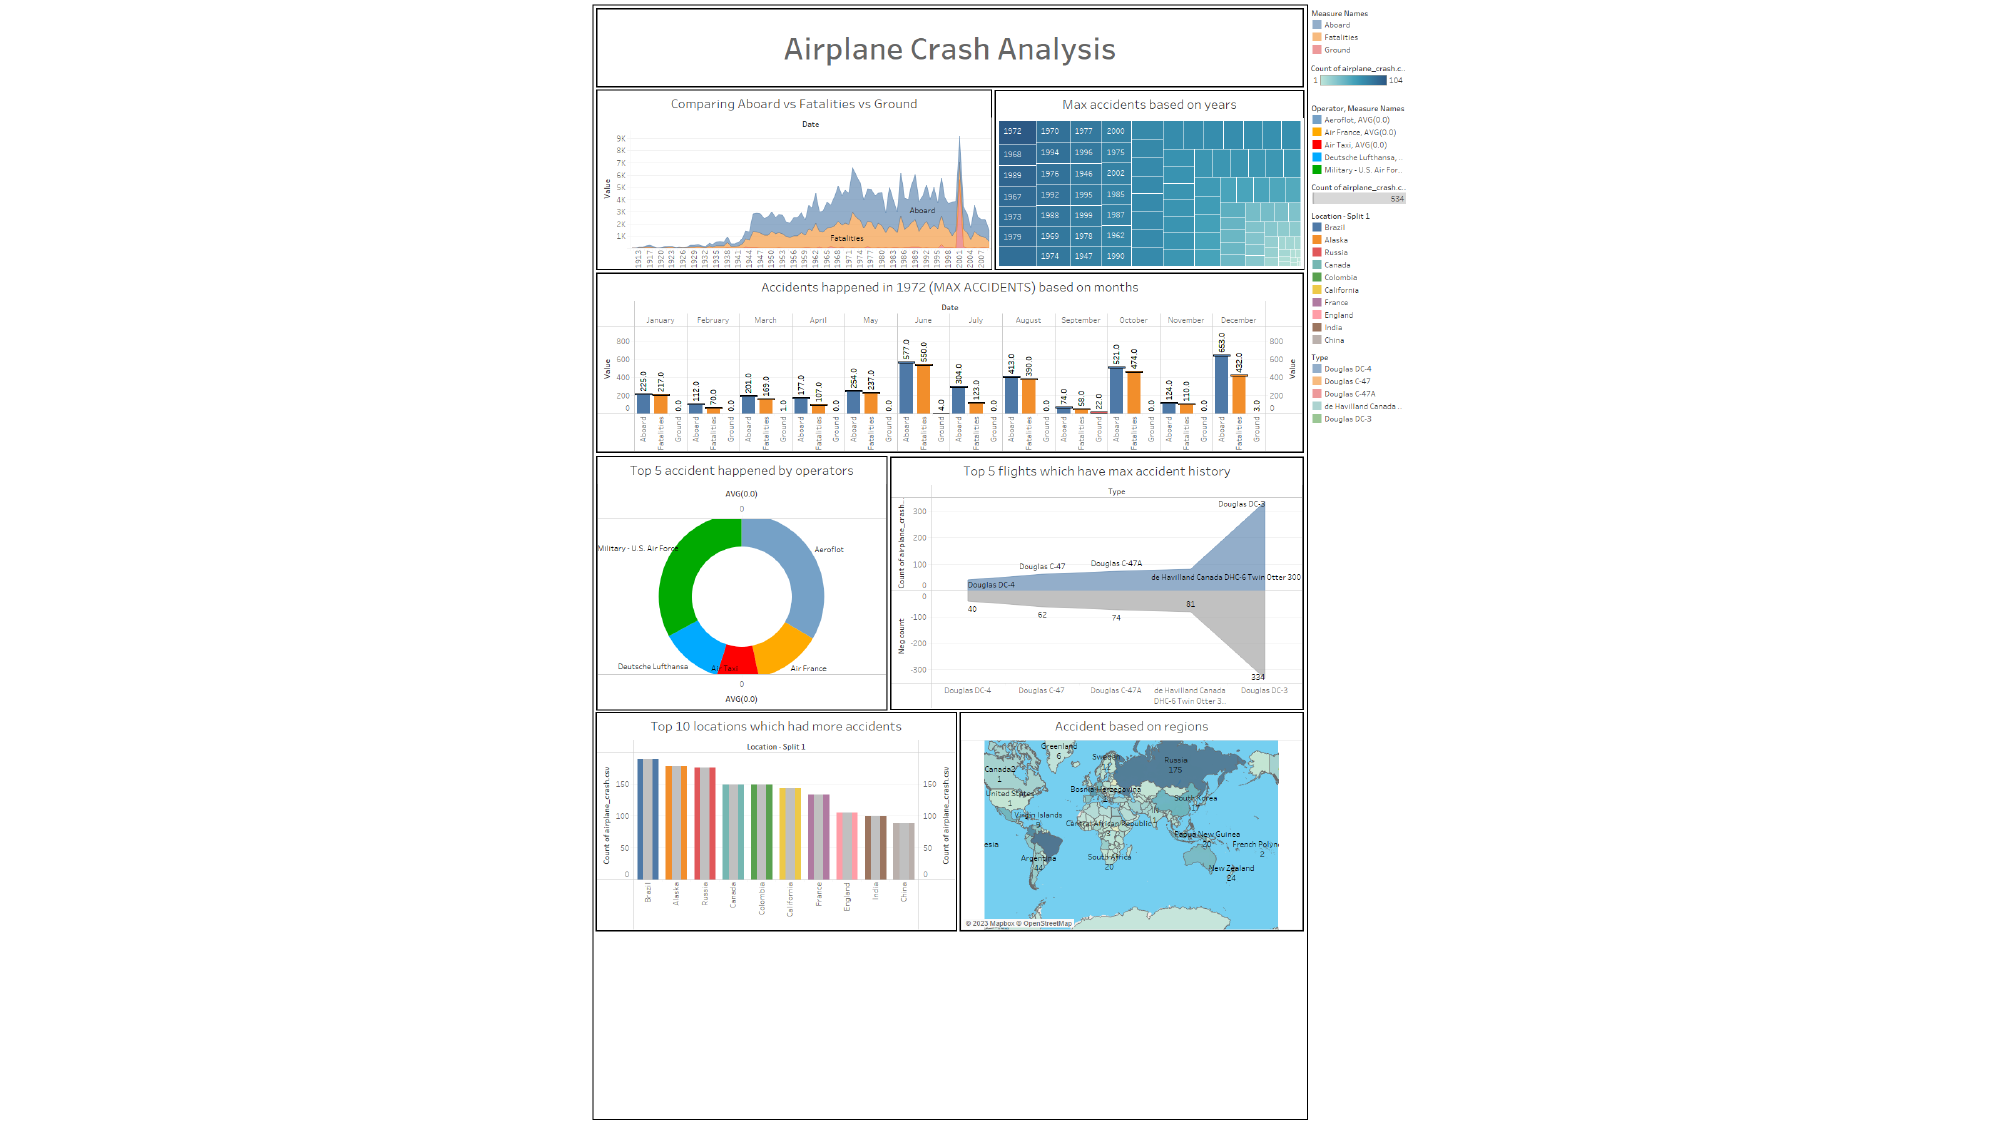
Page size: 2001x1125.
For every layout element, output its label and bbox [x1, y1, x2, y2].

picture [587, 0, 1413, 1125]
